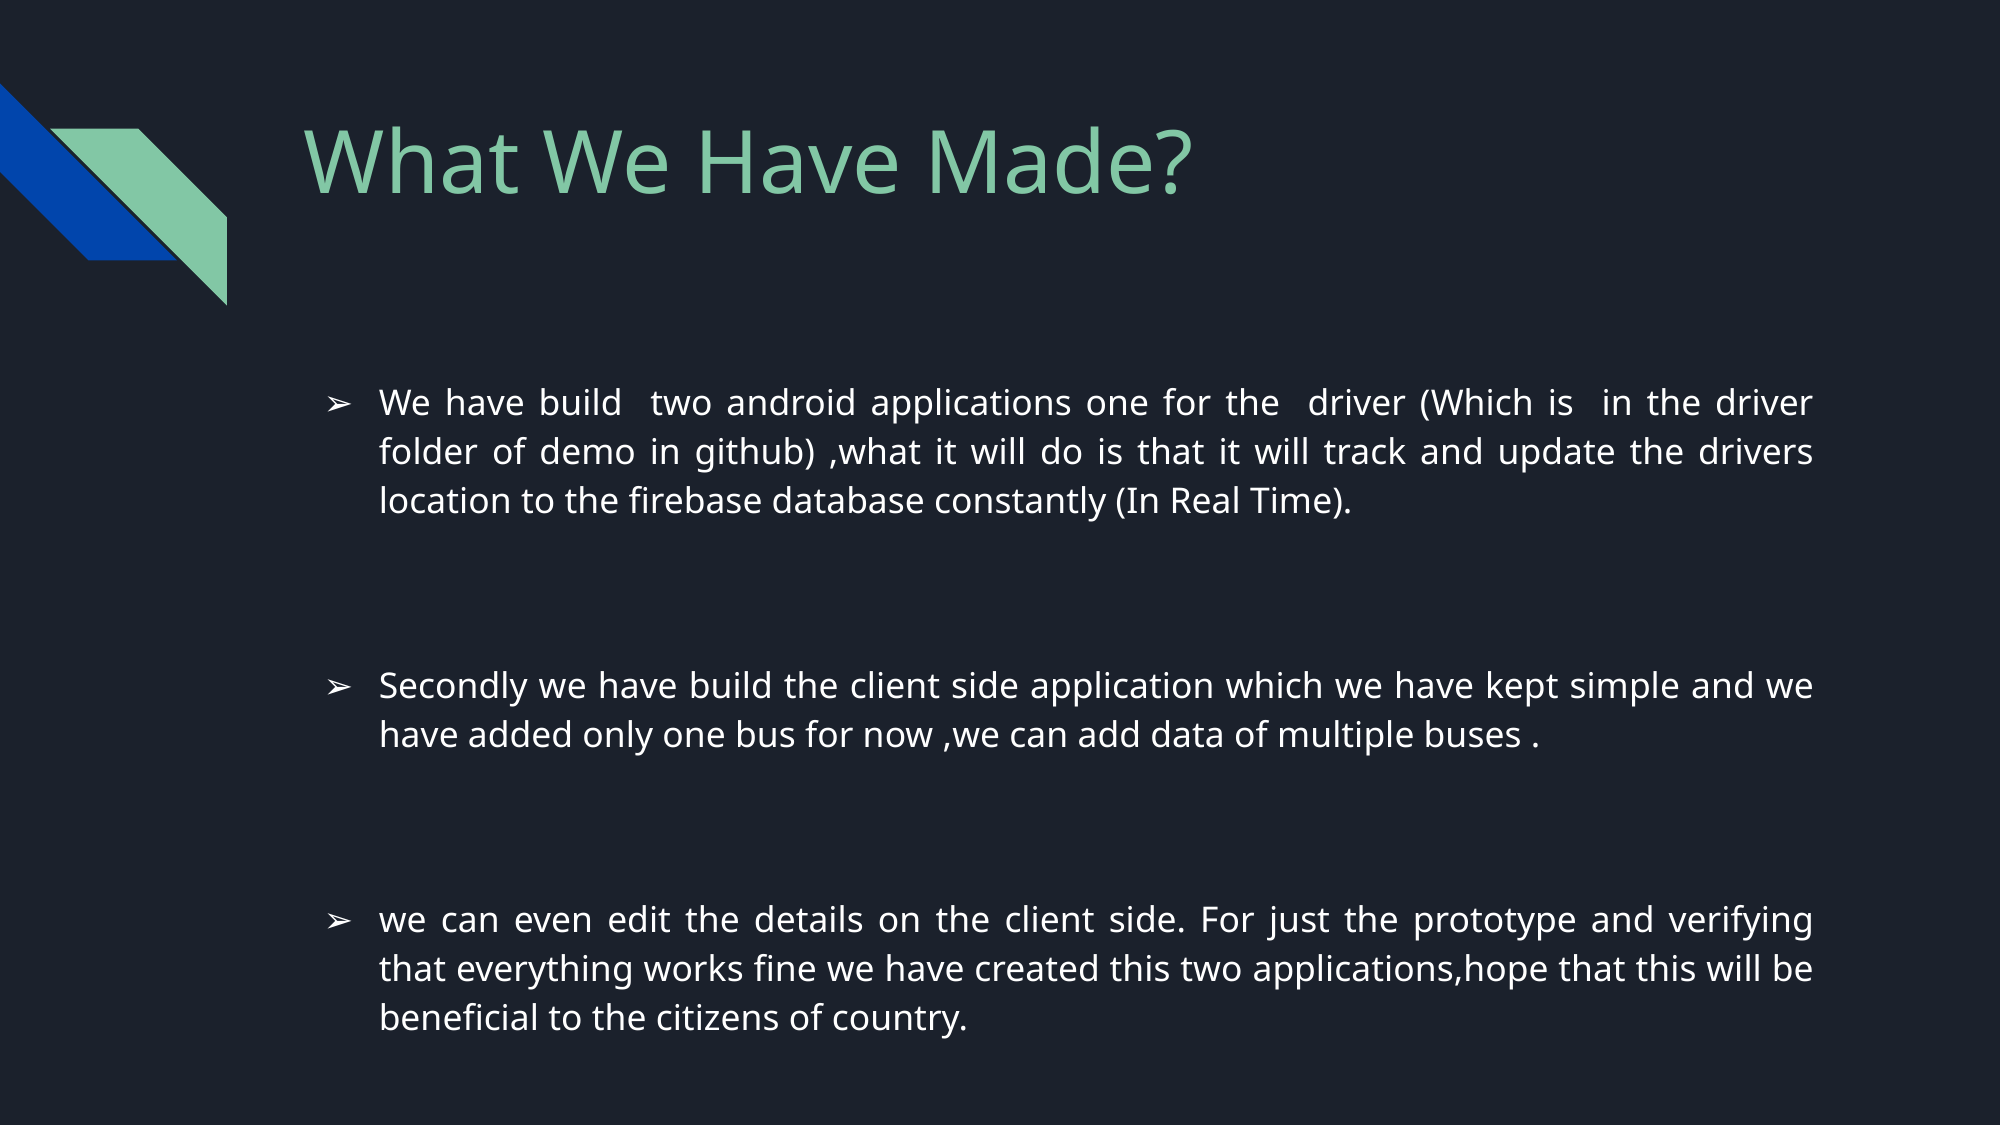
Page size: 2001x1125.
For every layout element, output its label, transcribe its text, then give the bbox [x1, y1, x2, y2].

title What We Have Made? [283, 86, 1824, 287]
list We have build two android applications one for the driver (Which is in the driver folder of demo in github) ,what it will do is that it will track and update the drivers location to the firebase database constantly (In Real Time). Secondly we have build the client side application which we have kept simple and we have added only one bus for now ,we can add data of multiple buses . we can even edit the details on the client side. For just the prototype and verifying that everything works fine we have created this two applications,hope that this will be beneficial to the citizens of country. [283, 353, 1835, 1074]
